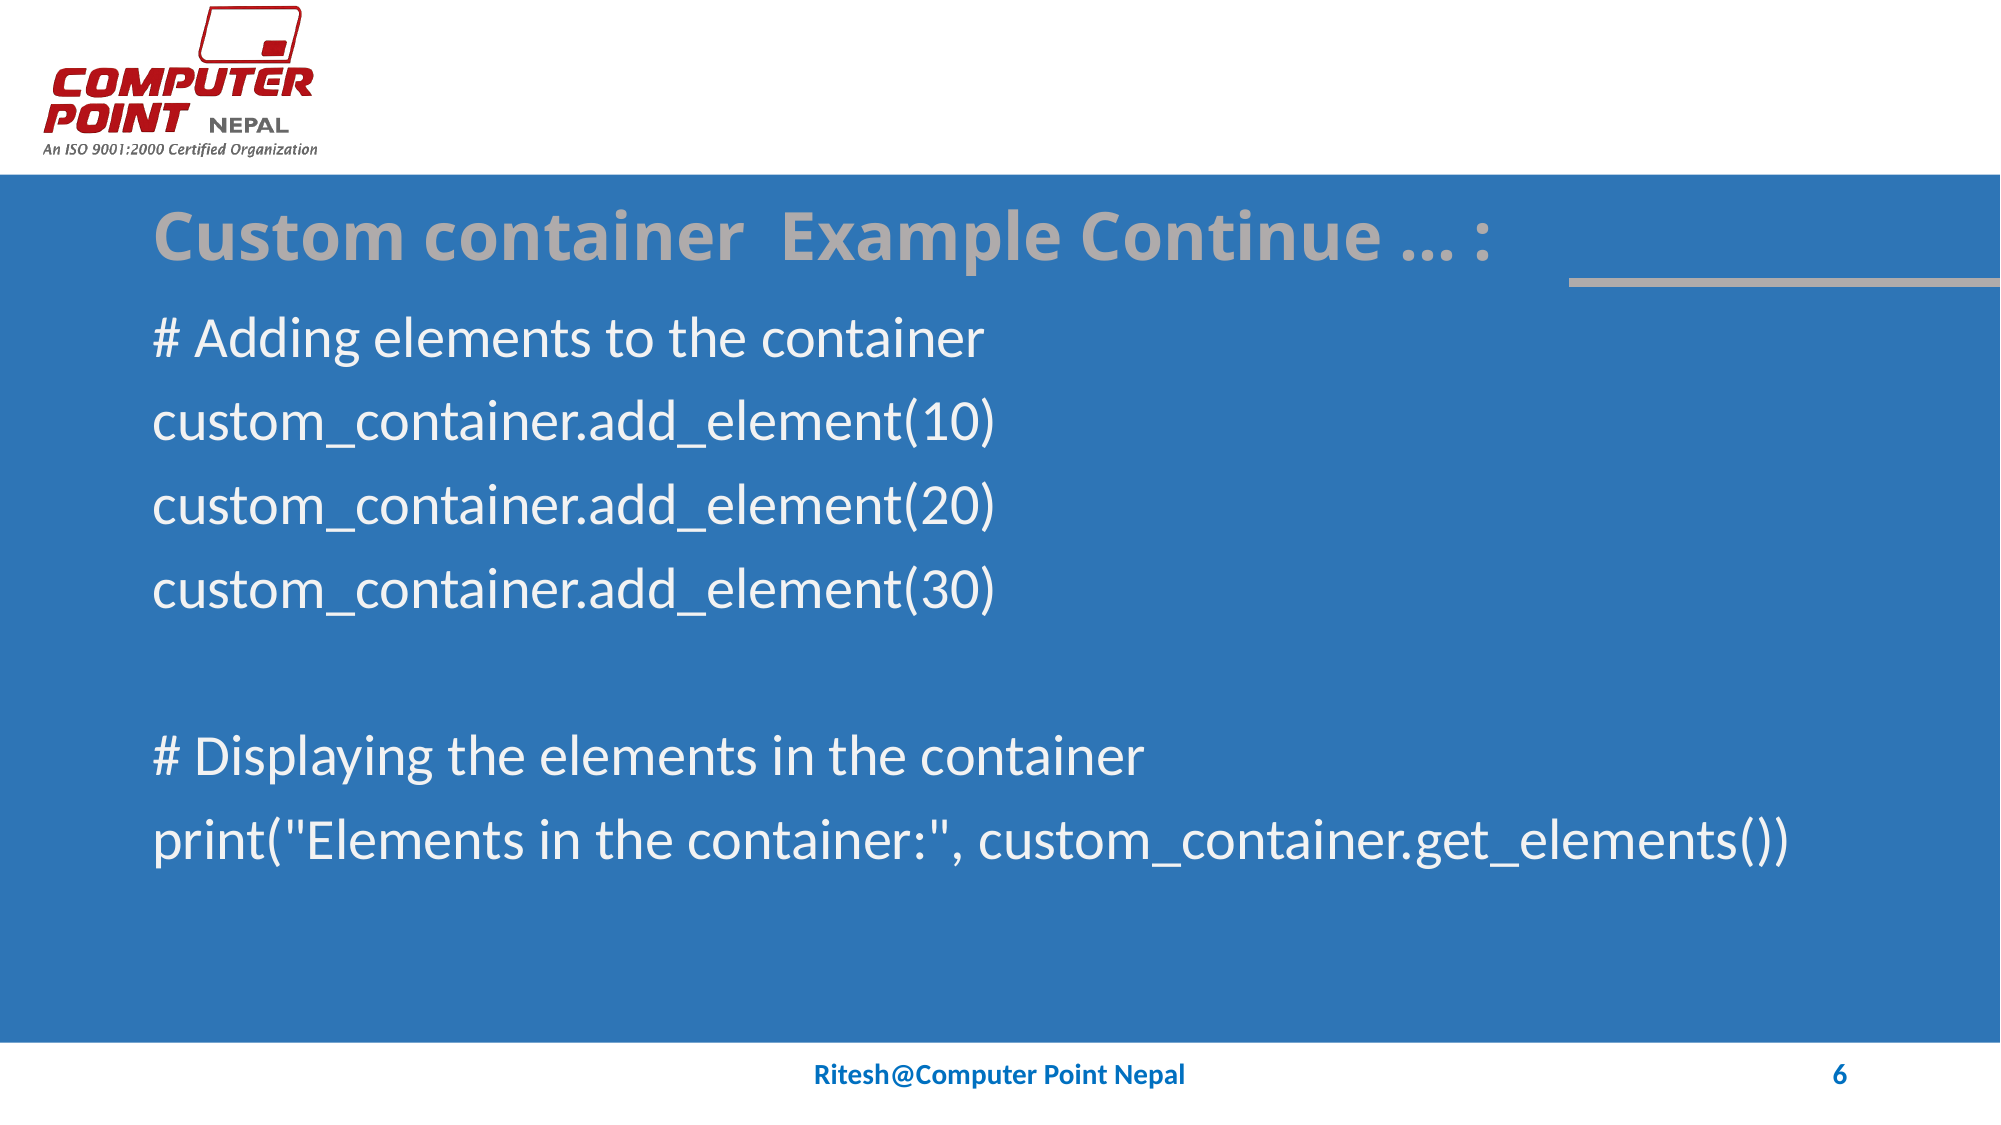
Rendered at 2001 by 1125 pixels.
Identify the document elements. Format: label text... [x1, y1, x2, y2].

title Custom container Example Continue … : [137, 195, 1863, 283]
list # Adding elements to the container custom_container.add_element(10) custom_container.add_element(20) custom_container.add_element(30) # Displaying the elements in the container print("Elements in the container:", custom_container.get_elements()) [137, 299, 1863, 1014]
slide_number 6 [1412, 1042, 1863, 1103]
picture [33, 0, 332, 166]
footer Ritesh@Computer Point Nepal [662, 1042, 1338, 1103]
